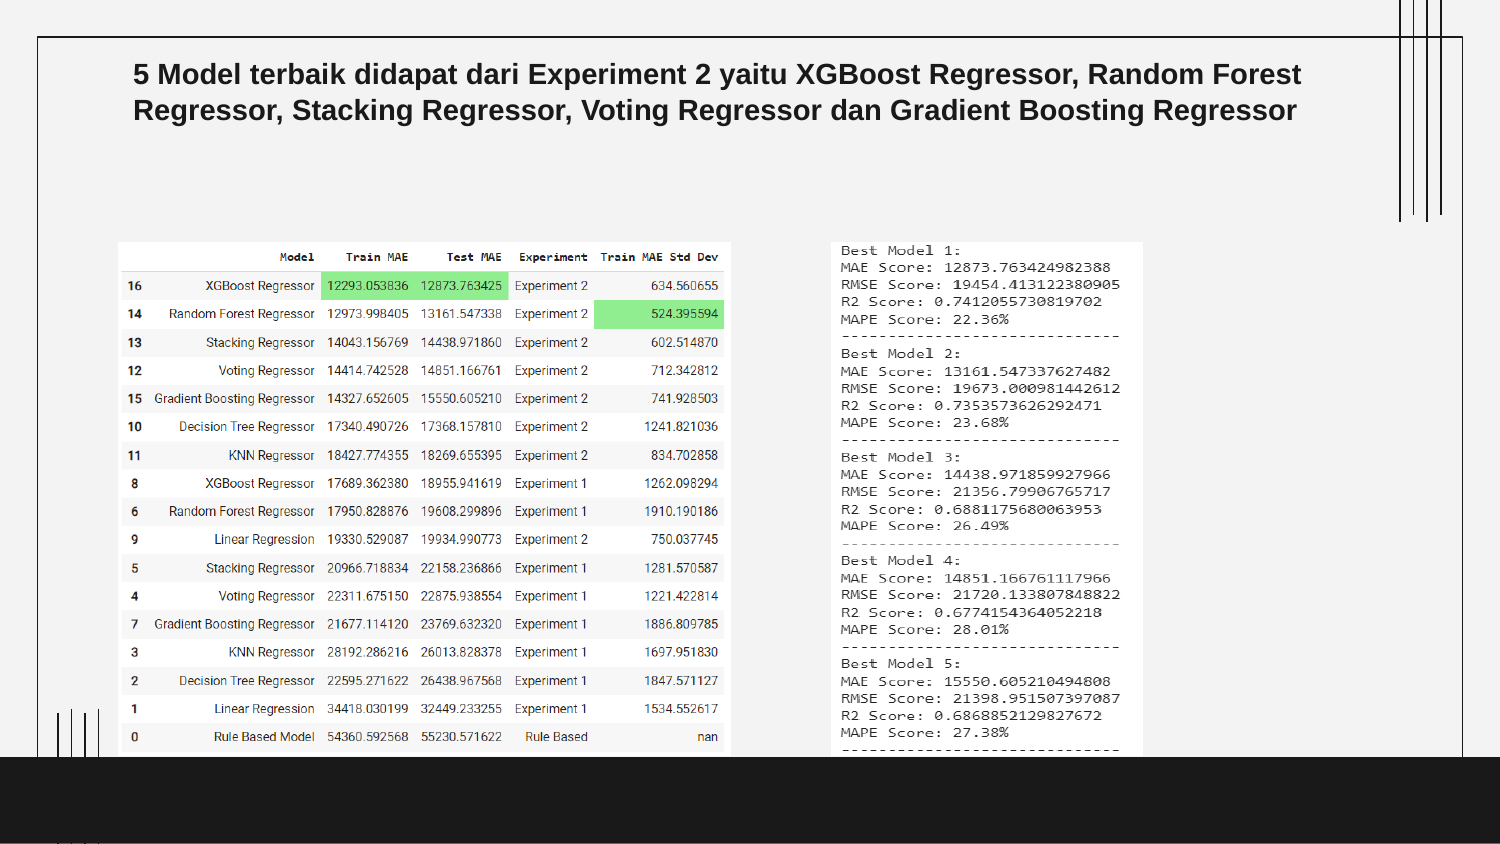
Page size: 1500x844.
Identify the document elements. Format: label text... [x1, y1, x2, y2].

picture [117, 242, 731, 757]
picture [830, 242, 1143, 757]
title 5 Model terbaik didapat dari Experiment 2 yaitu XGBoost Regressor, Random Forest Regressor, Stacking Regressor, Voting Regressor dan Gradient Boosting Regressor [118, 40, 1382, 135]
